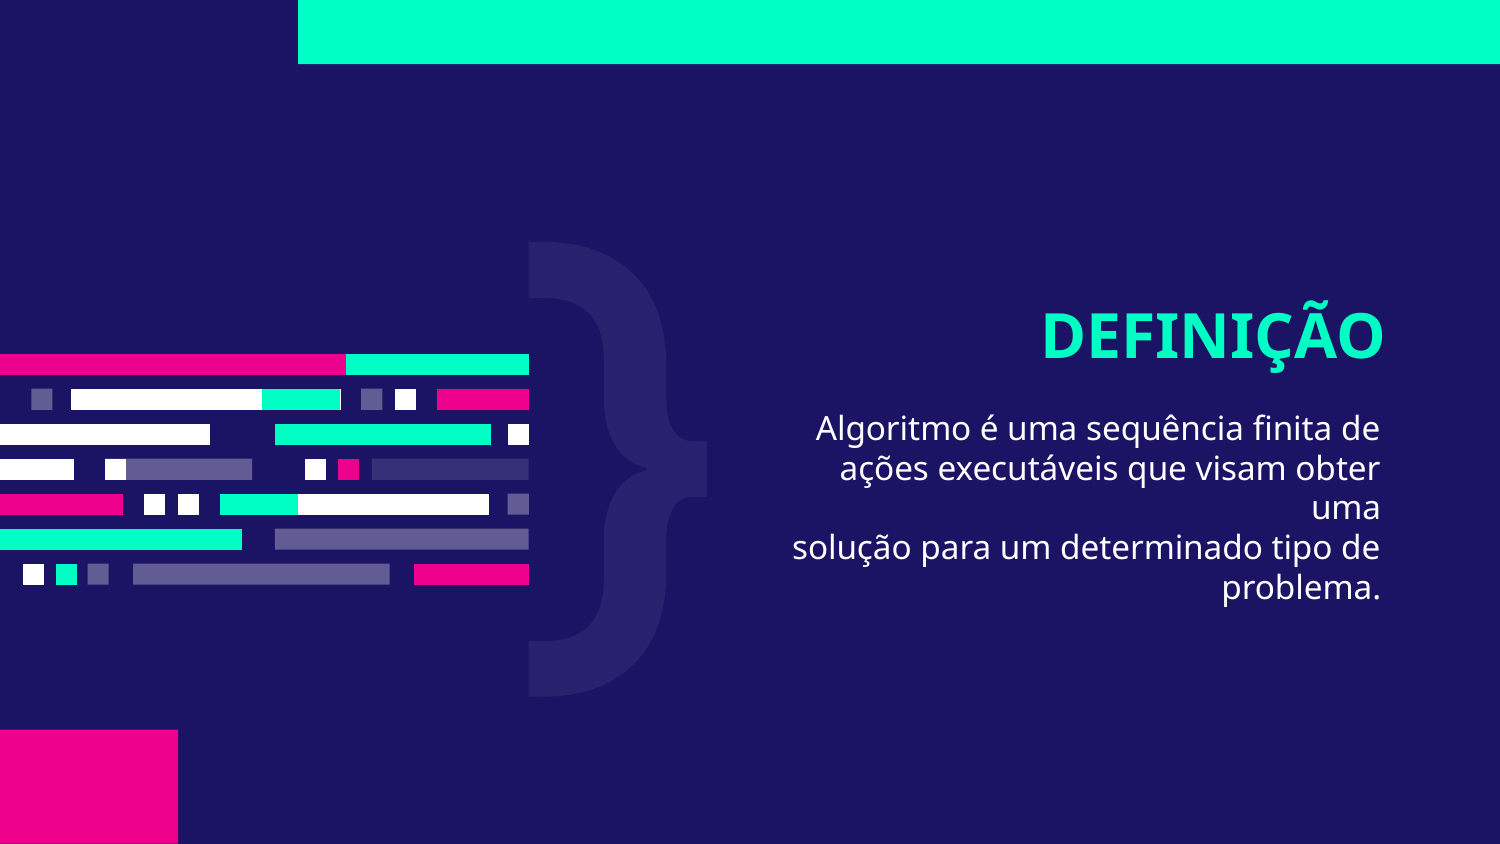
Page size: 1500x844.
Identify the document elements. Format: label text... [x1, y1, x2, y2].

title DEFINIÇÃO [751, 281, 1402, 391]
list Algoritmo é uma sequência finita de ações executáveis que visam obter uma solução para um determinado tipo de problema. [751, 391, 1397, 742]
